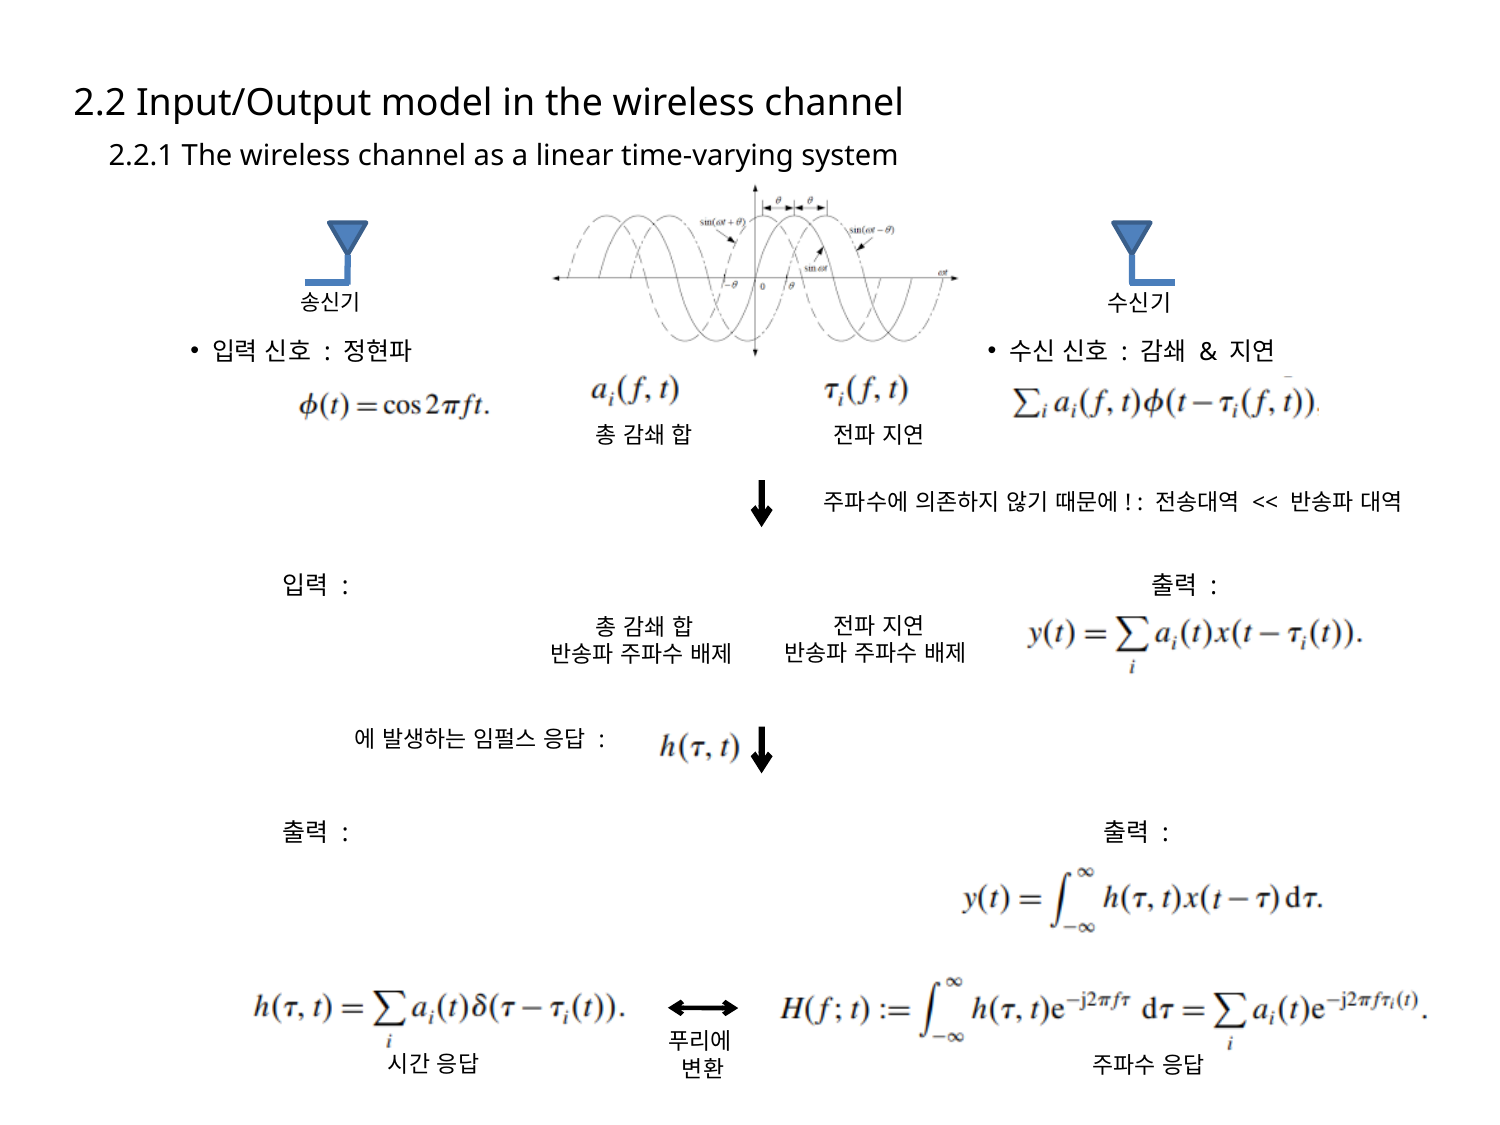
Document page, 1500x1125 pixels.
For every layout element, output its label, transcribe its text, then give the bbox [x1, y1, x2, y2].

picture [1020, 604, 1367, 684]
text_box 수신 신호 : 감쇄 & 지연 [972, 328, 1313, 373]
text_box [1089, 222, 1190, 325]
text_box 총 감쇄 합 [574, 413, 715, 456]
text_box 입력 신호 : 정현파 [175, 328, 516, 373]
picture [773, 960, 1441, 1058]
text_box 주파수에 의존하지 않기 때문에! : 전송대역 << 반송파 대역 [773, 480, 1454, 523]
picture [292, 386, 493, 425]
picture [1008, 376, 1319, 429]
text_box 전파 지연 [808, 413, 950, 456]
picture [654, 729, 741, 770]
picture [960, 855, 1330, 939]
text_box 주파수 응답 [1066, 1066, 1231, 1086]
text_box 전파 지연 반송파 주파수 배제 [759, 604, 999, 702]
text_box 총 감쇄 합 반송파 주파수 배제 [524, 604, 759, 675]
text_box 푸리에 변환 [632, 1019, 774, 1090]
text_box 시간 응답 [363, 1066, 504, 1085]
picture [245, 972, 630, 1059]
picture [820, 366, 910, 411]
text_box 2.2 Input/Output model in the wireless channel [58, 70, 1254, 130]
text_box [280, 222, 382, 325]
picture [585, 366, 682, 411]
picture [538, 175, 970, 364]
text_box 2.2.1 The wireless channel as a linear time-varying system [93, 128, 1289, 179]
